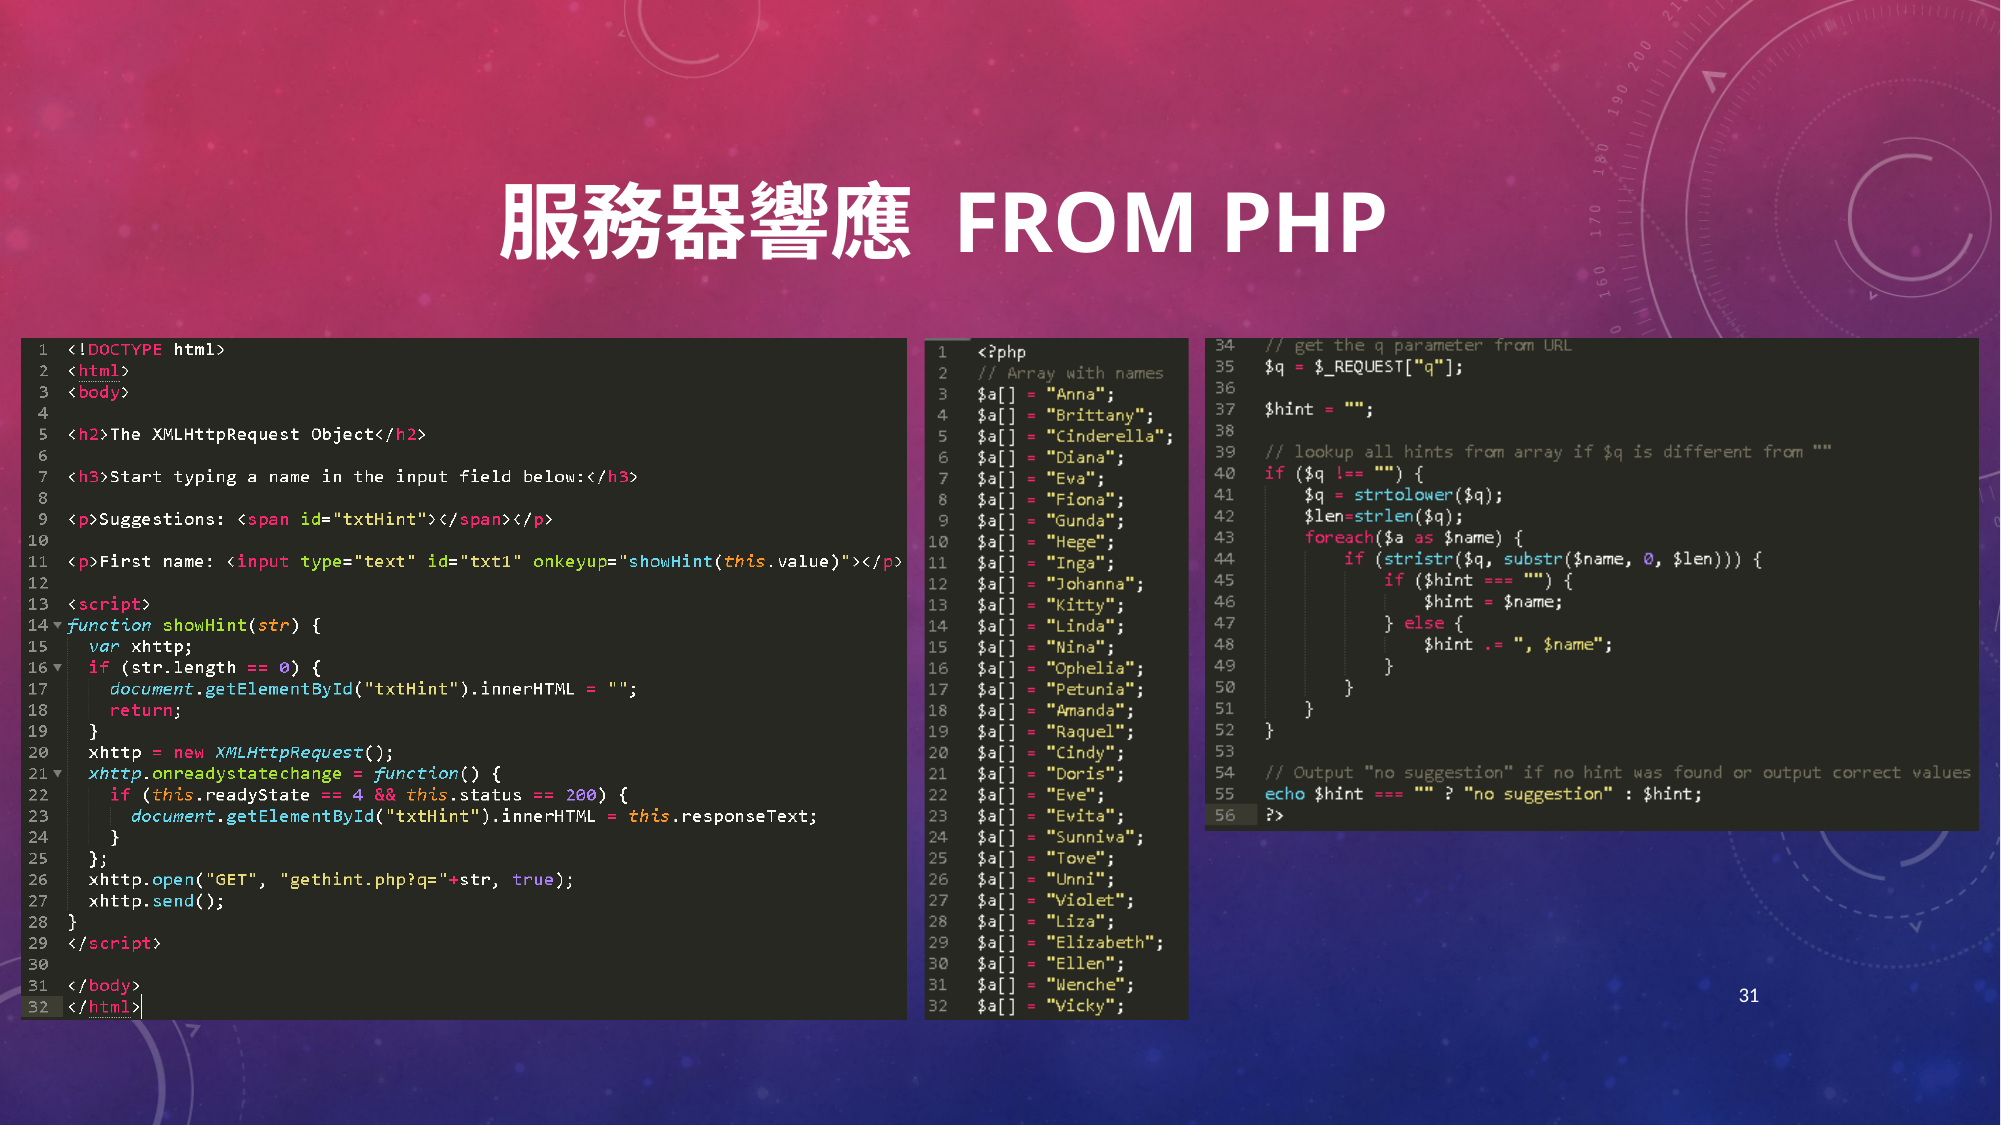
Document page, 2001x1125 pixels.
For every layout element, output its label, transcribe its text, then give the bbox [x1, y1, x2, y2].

slide_number 31 [1684, 963, 1775, 1025]
picture [0, 0, 2001, 1125]
title 服務器響應 FROM PHP [112, 99, 1775, 339]
